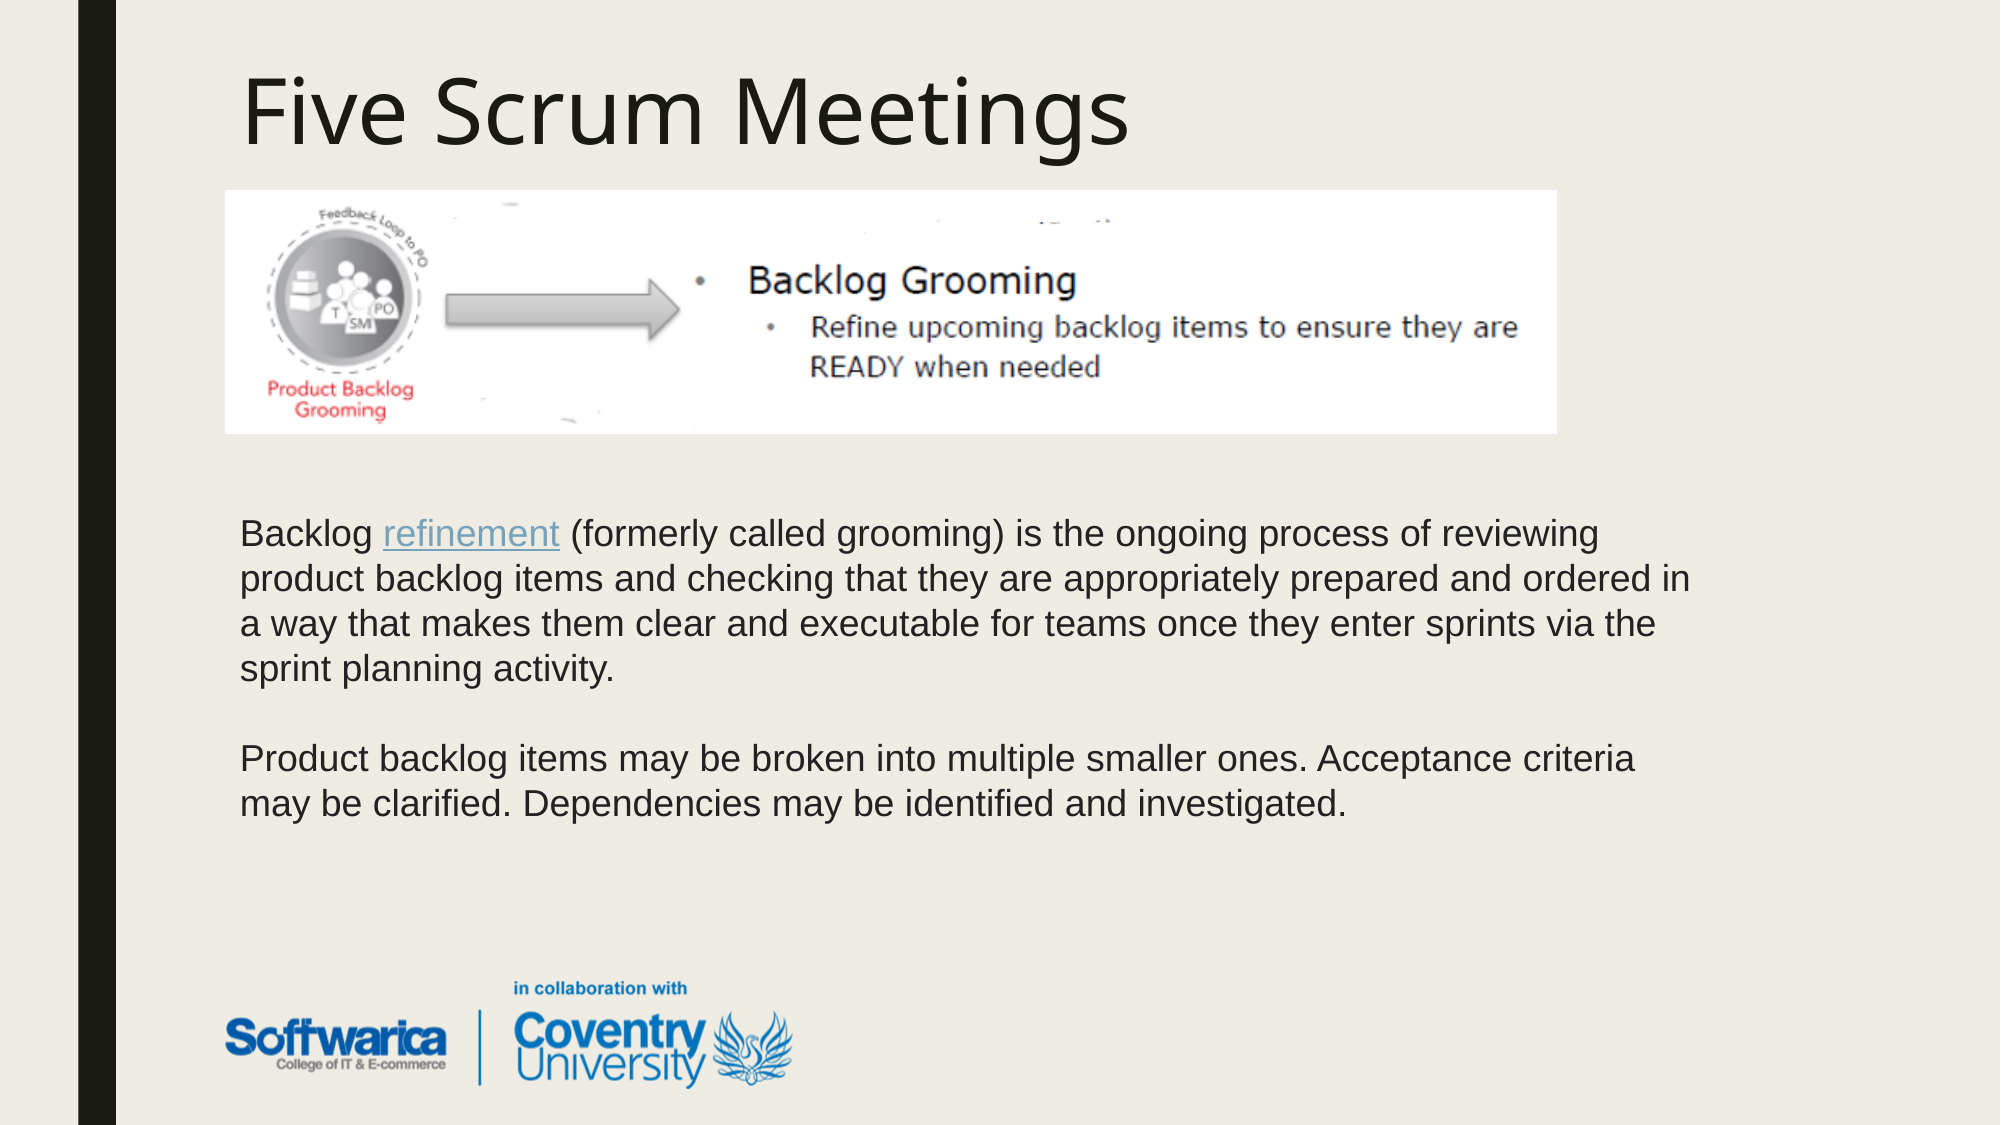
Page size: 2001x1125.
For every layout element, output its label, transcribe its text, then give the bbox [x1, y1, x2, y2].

picture [224, 190, 1557, 434]
picture [224, 981, 794, 1089]
title Five Scrum Meetings [225, 59, 1800, 191]
text_box Backlog refinement (formerly called grooming) is the ongoing process of reviewing product backlog items and checking that they are appropriately prepared and ordered in a way that makes them clear and executable for teams once they enter sprints via the sprint planning activity. Product backlog items may be broken into multiple smaller ones. Acceptance criteria may be clarified. Dependencies may be identified and investigated. [224, 501, 1716, 832]
